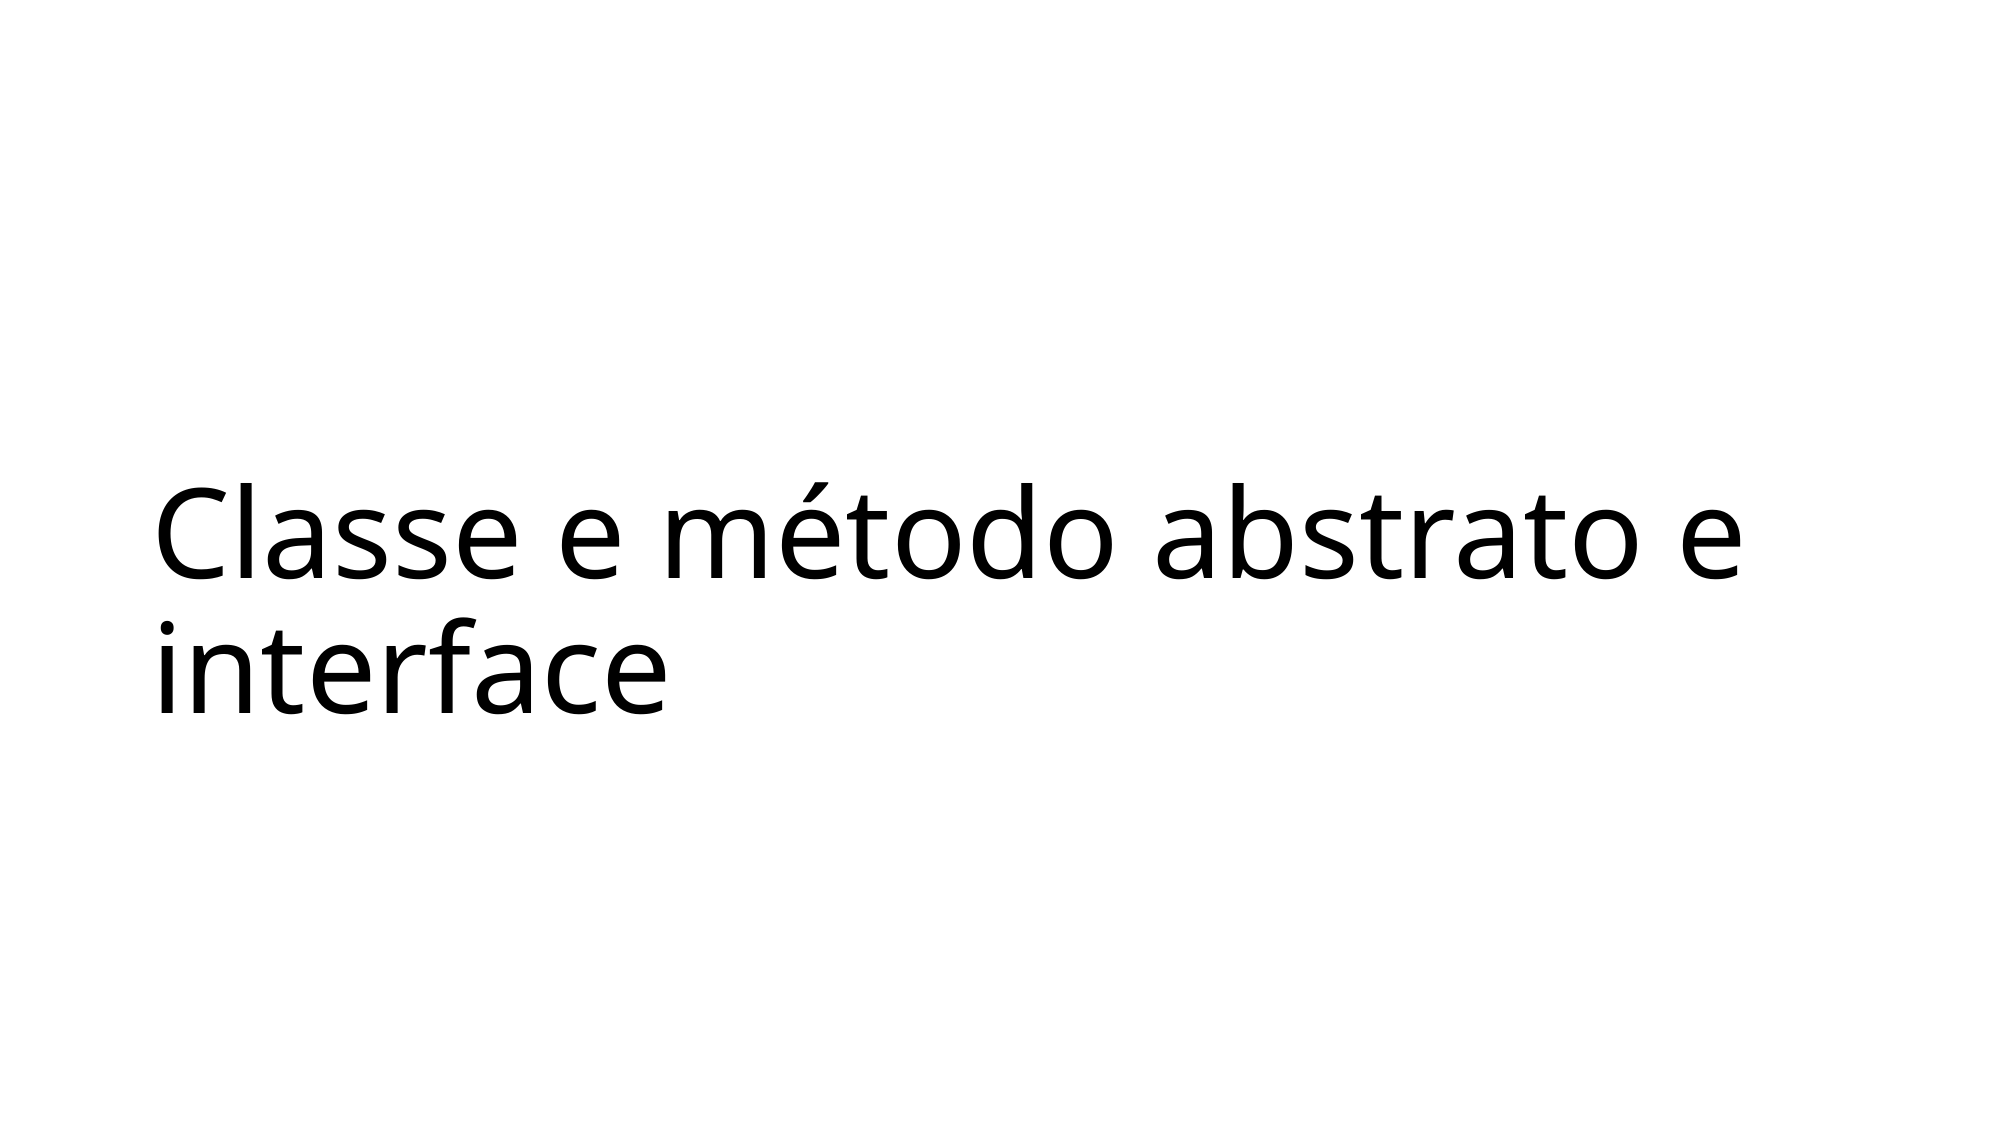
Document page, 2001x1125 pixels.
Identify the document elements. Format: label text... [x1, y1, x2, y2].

title Classe e método abstrato e interface [136, 280, 1862, 749]
